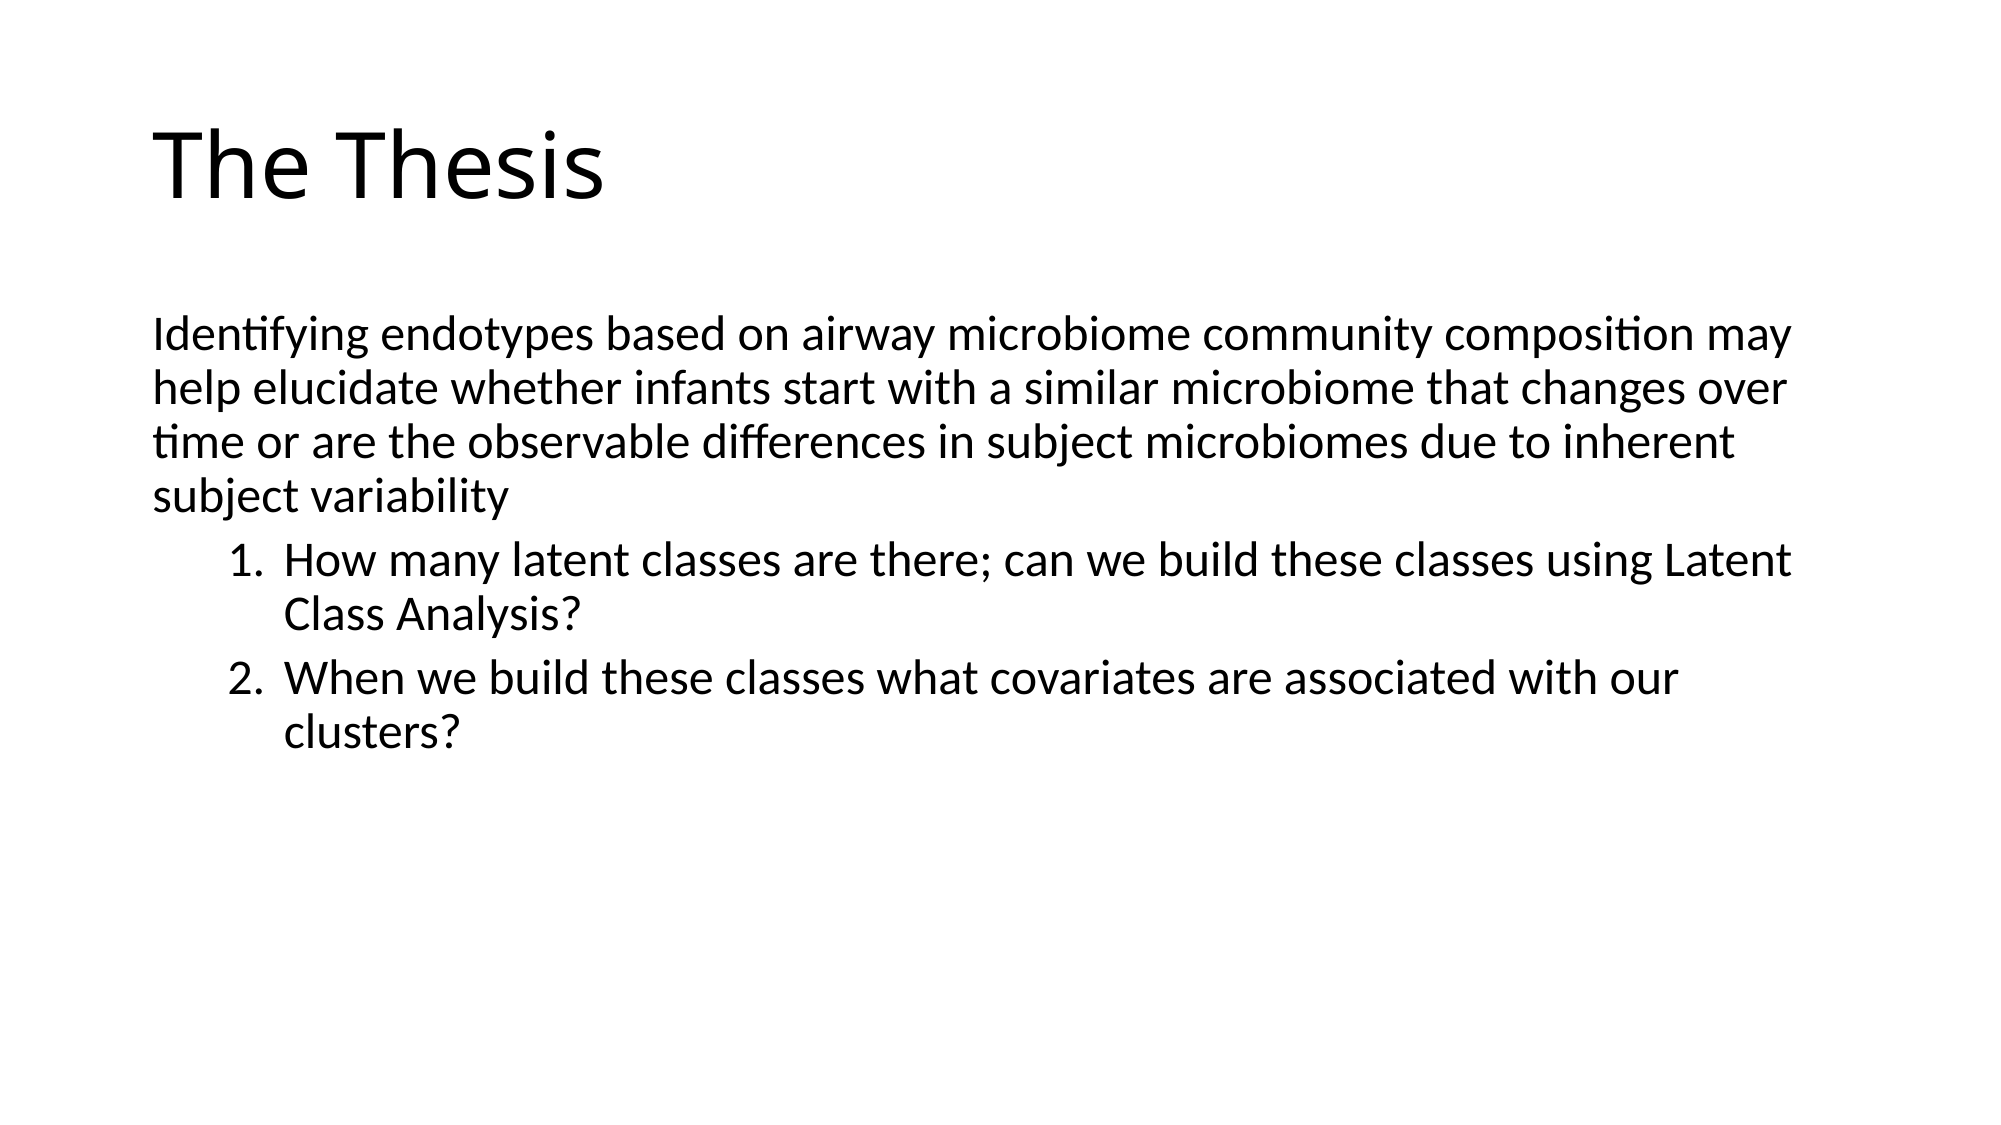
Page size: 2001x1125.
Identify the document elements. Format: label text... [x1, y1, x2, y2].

list Identifying endotypes based on airway microbiome community composition may help elucidate whether infants start with a similar microbiome that changes over time or are the observable differences in subject microbiomes due to inherent subject variability How many latent classes are there; can we build these classes using Latent Class Analysis? When we build these classes what covariates are associated with our clusters? [137, 299, 1863, 1014]
title The Thesis [137, 59, 1863, 278]
